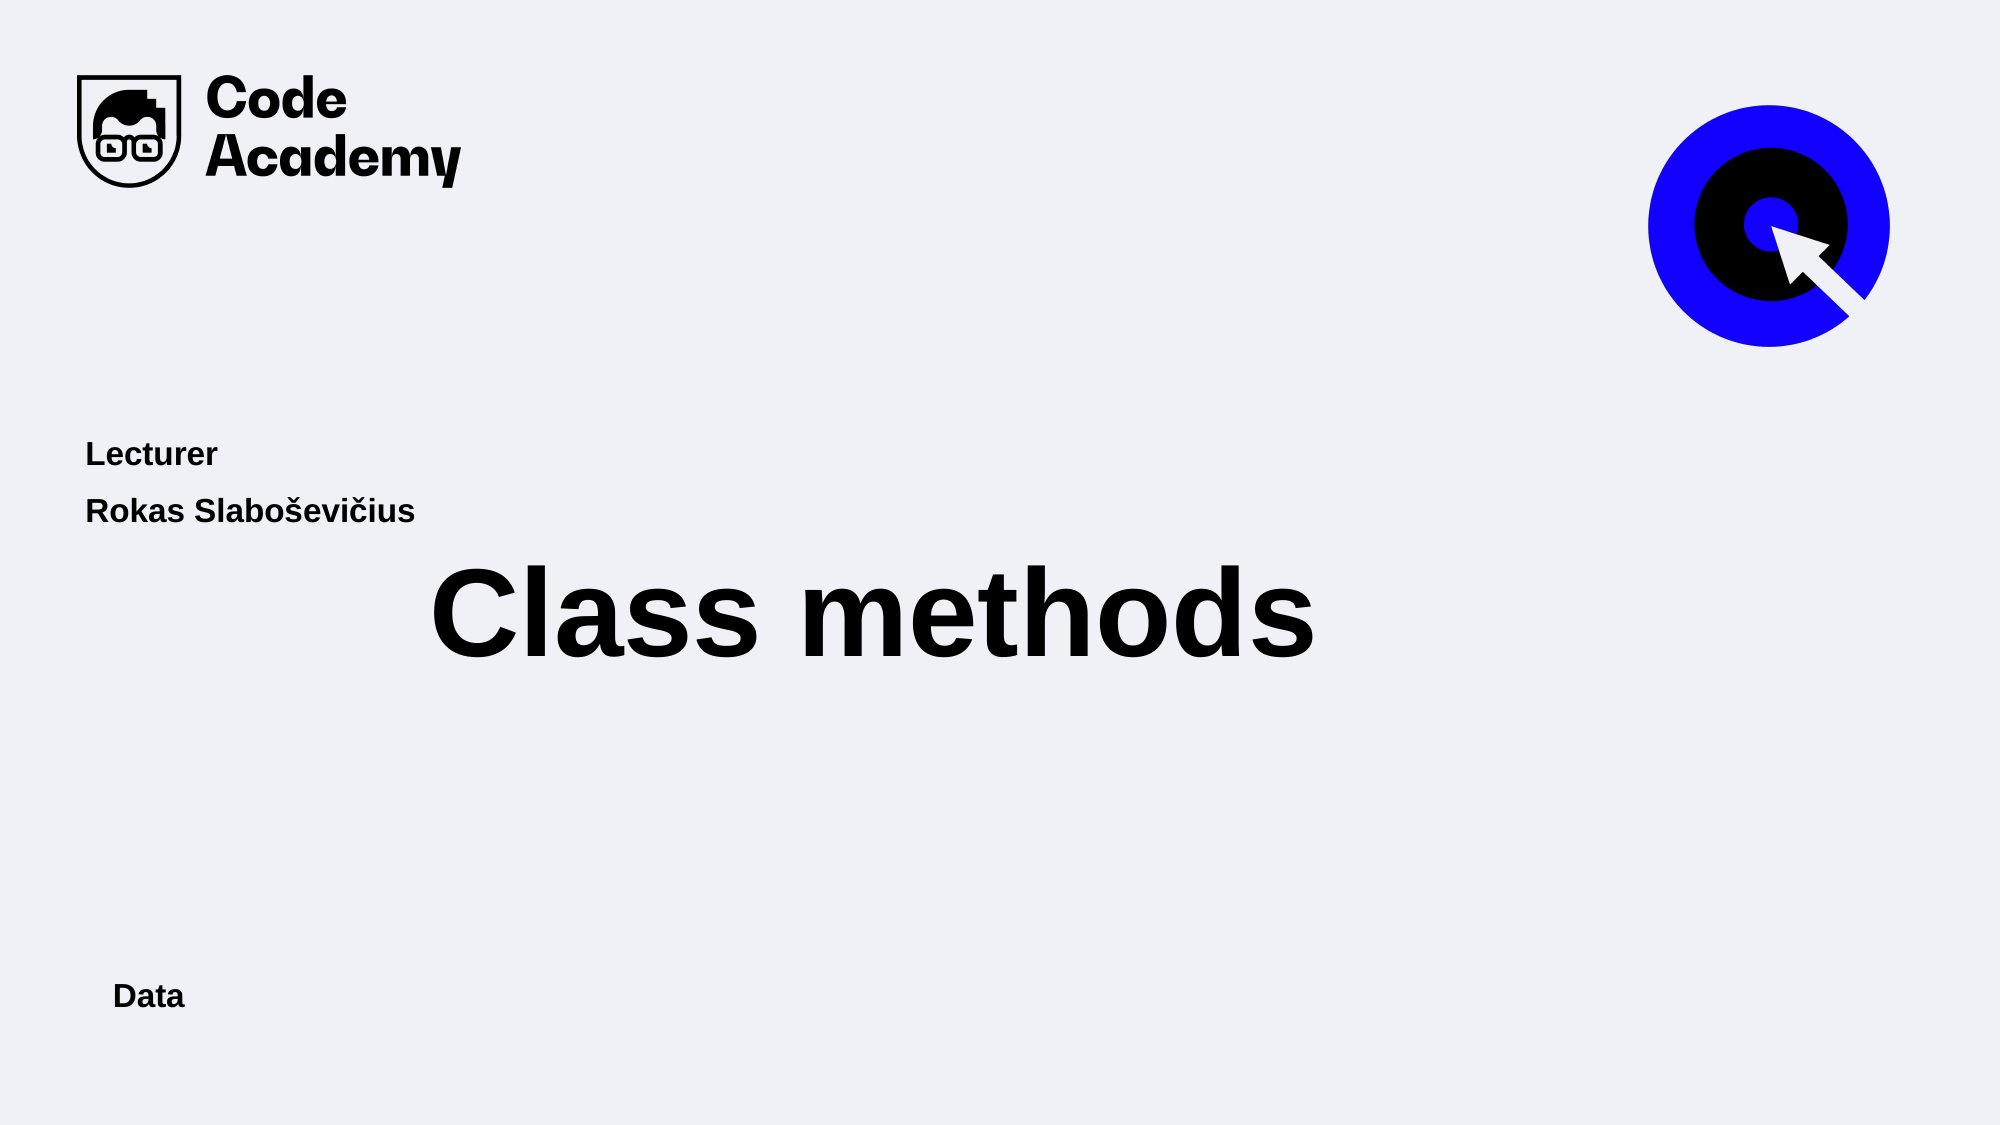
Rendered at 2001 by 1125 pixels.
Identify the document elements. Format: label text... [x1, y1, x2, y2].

picture [77, 75, 461, 188]
text_box Data [105, 966, 478, 1022]
list Lecturer Rokas Slaboševičius [77, 429, 461, 822]
picture [1618, 74, 1920, 377]
title Class methods [421, 541, 1579, 933]
